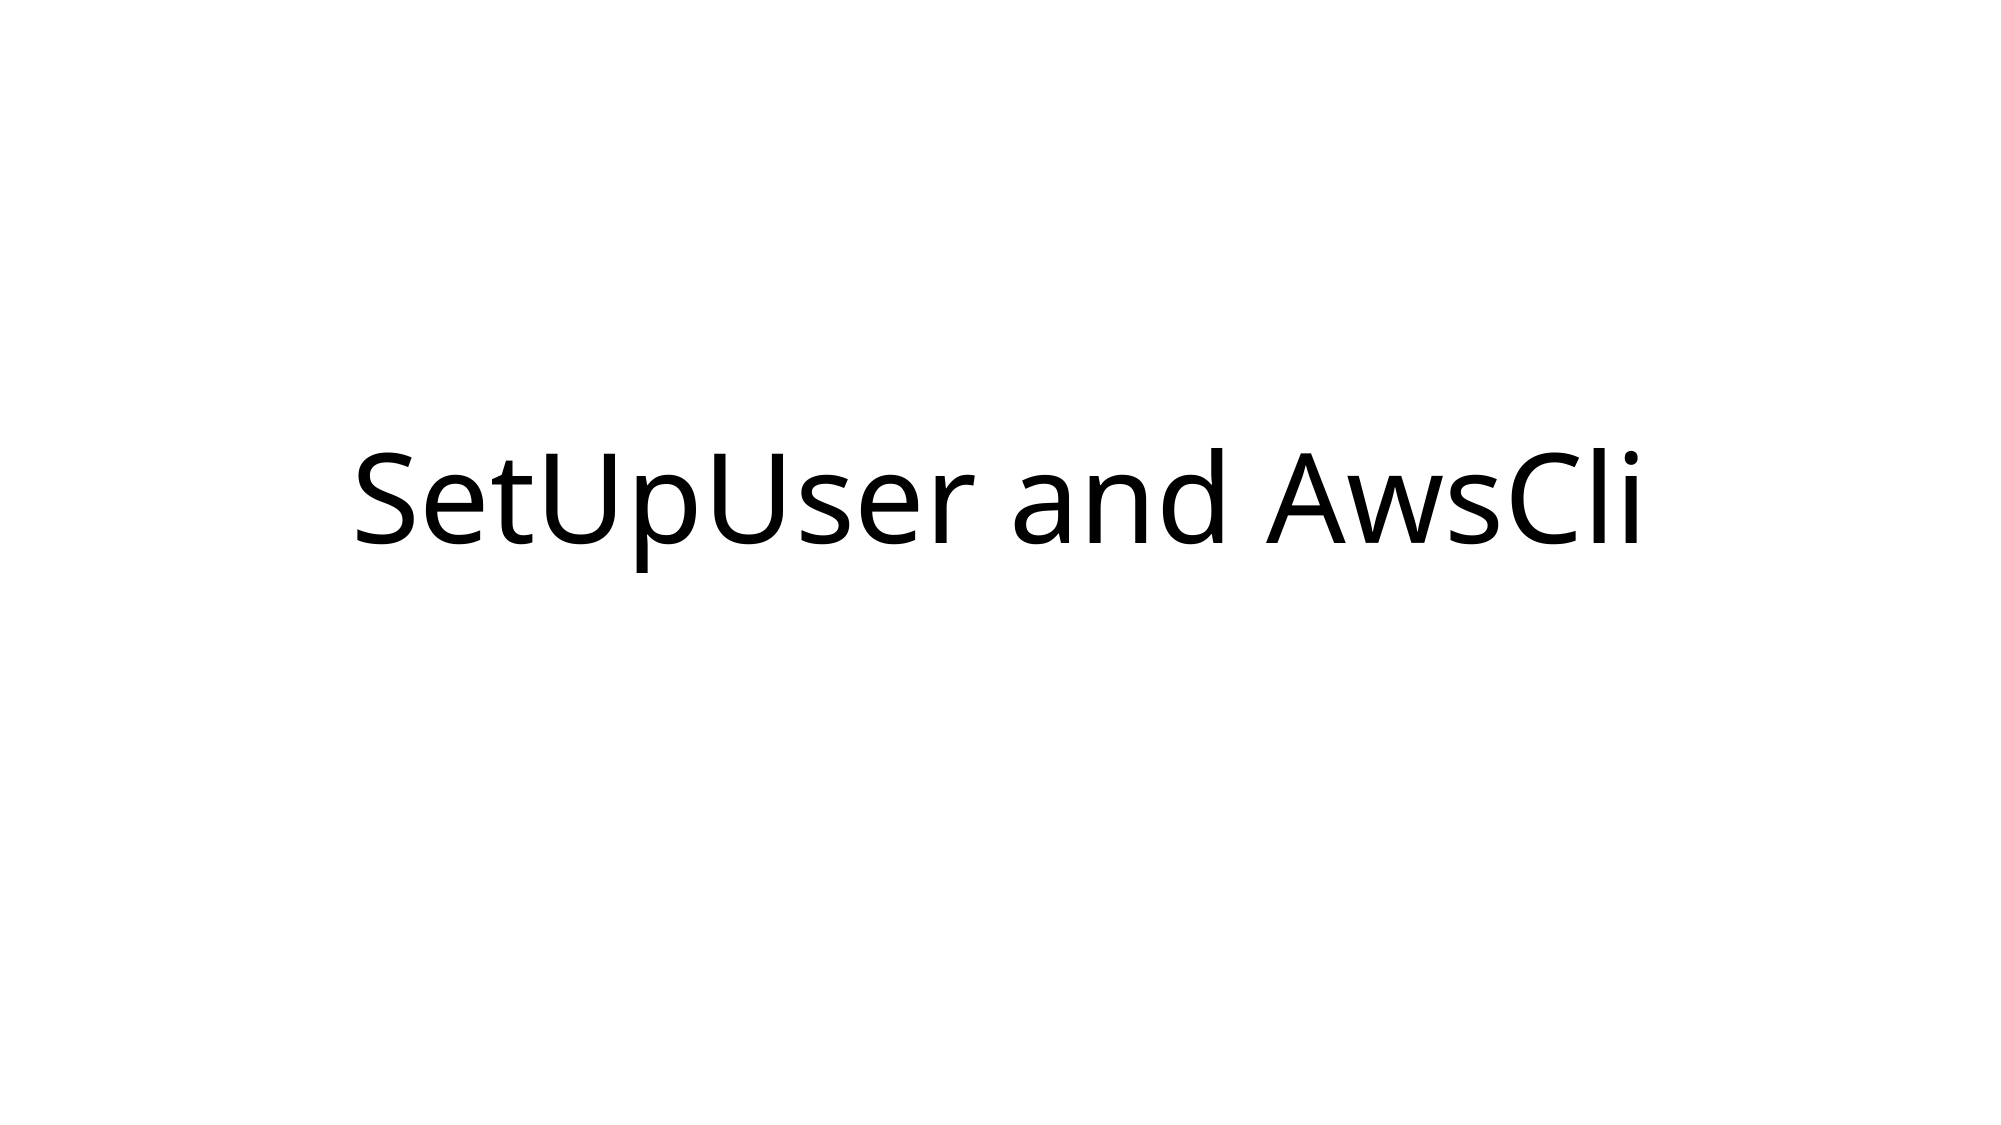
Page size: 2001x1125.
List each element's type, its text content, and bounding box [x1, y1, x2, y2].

title SetUpUser and AwsCli [249, 217, 1750, 576]
